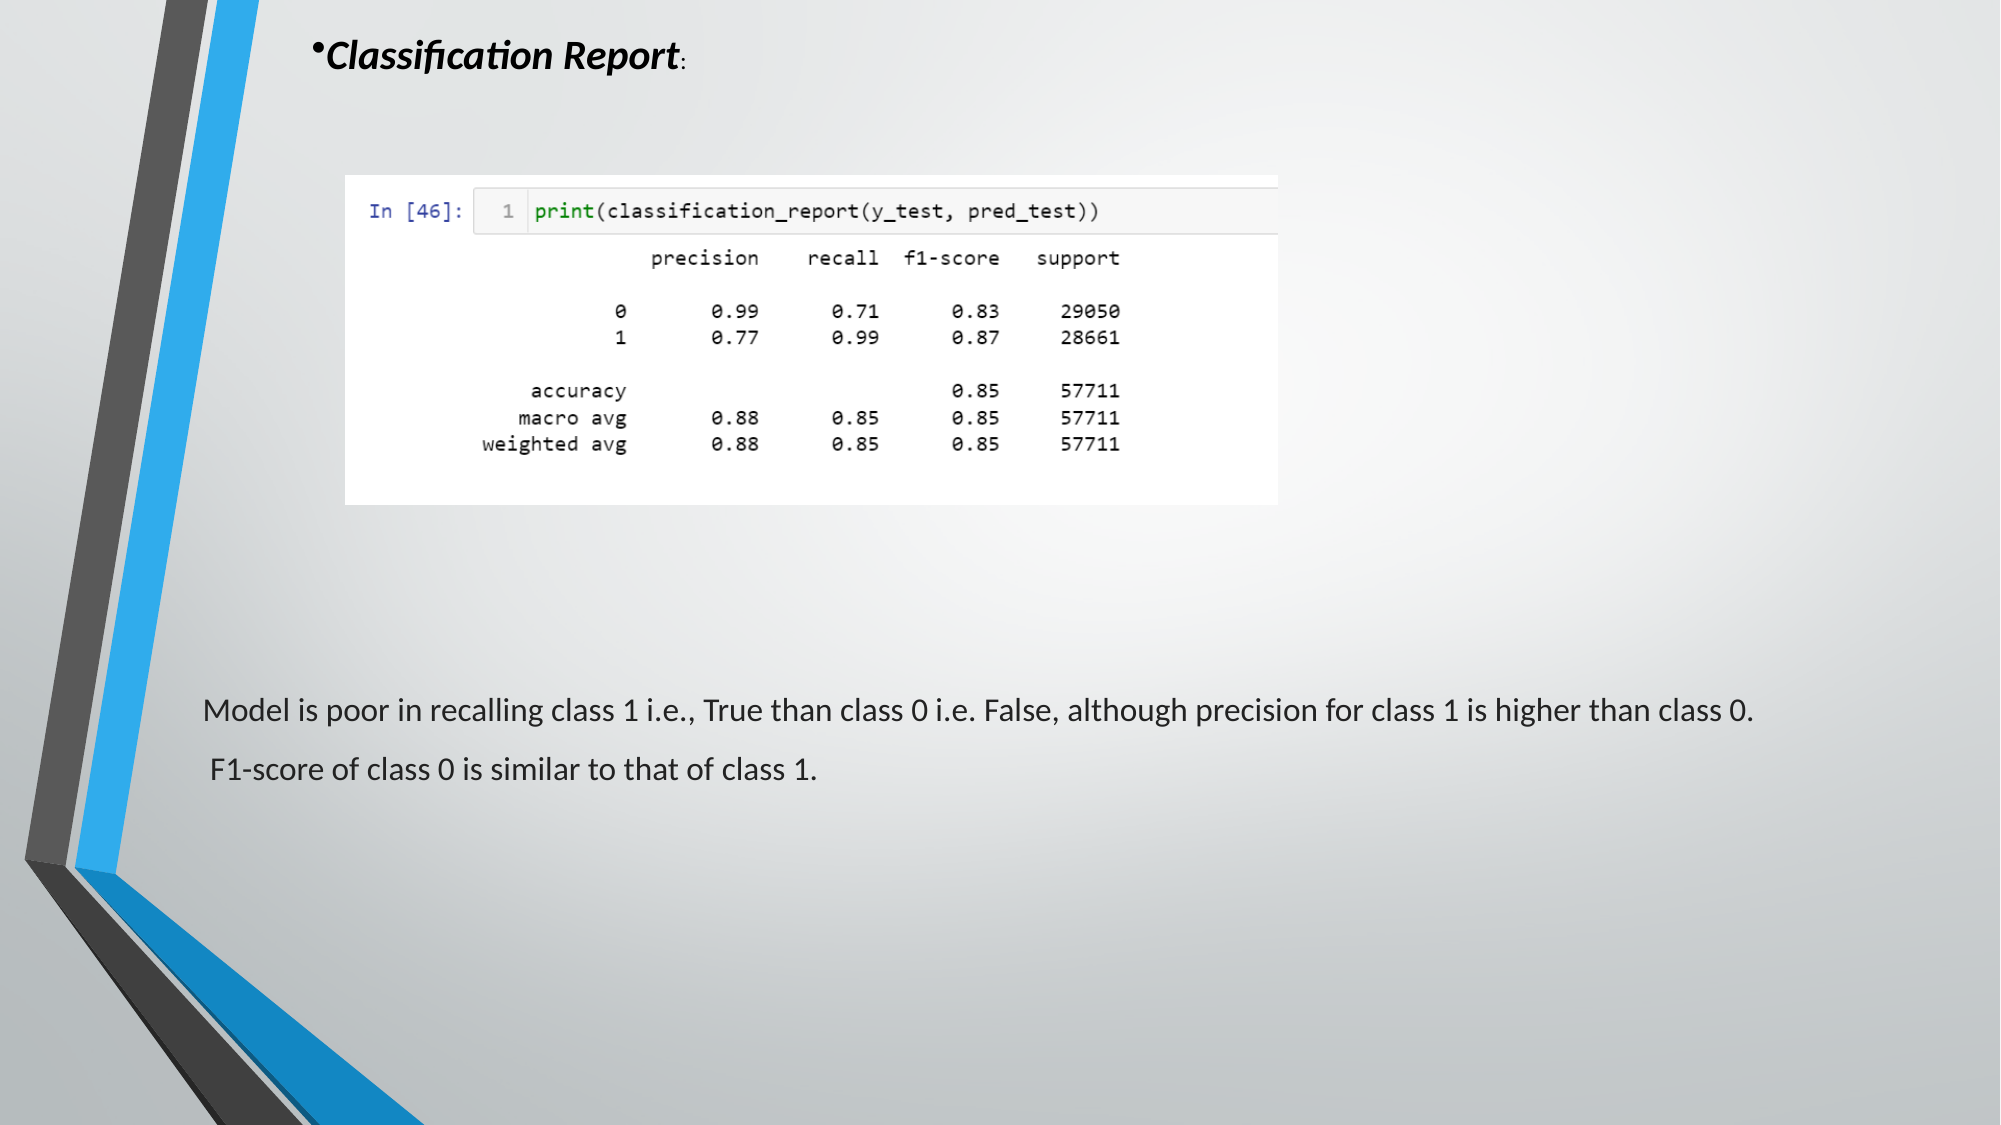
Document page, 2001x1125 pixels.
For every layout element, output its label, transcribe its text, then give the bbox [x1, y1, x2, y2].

text_box Model is poor in recalling class 1 i.e., True than class 0 i.e. False, although precision for class 1 is higher than class 0. F1-score of class 0 is similar to that of class 1. [187, 677, 1773, 852]
picture [345, 175, 1279, 505]
text_box Classification Report: [296, 19, 702, 130]
